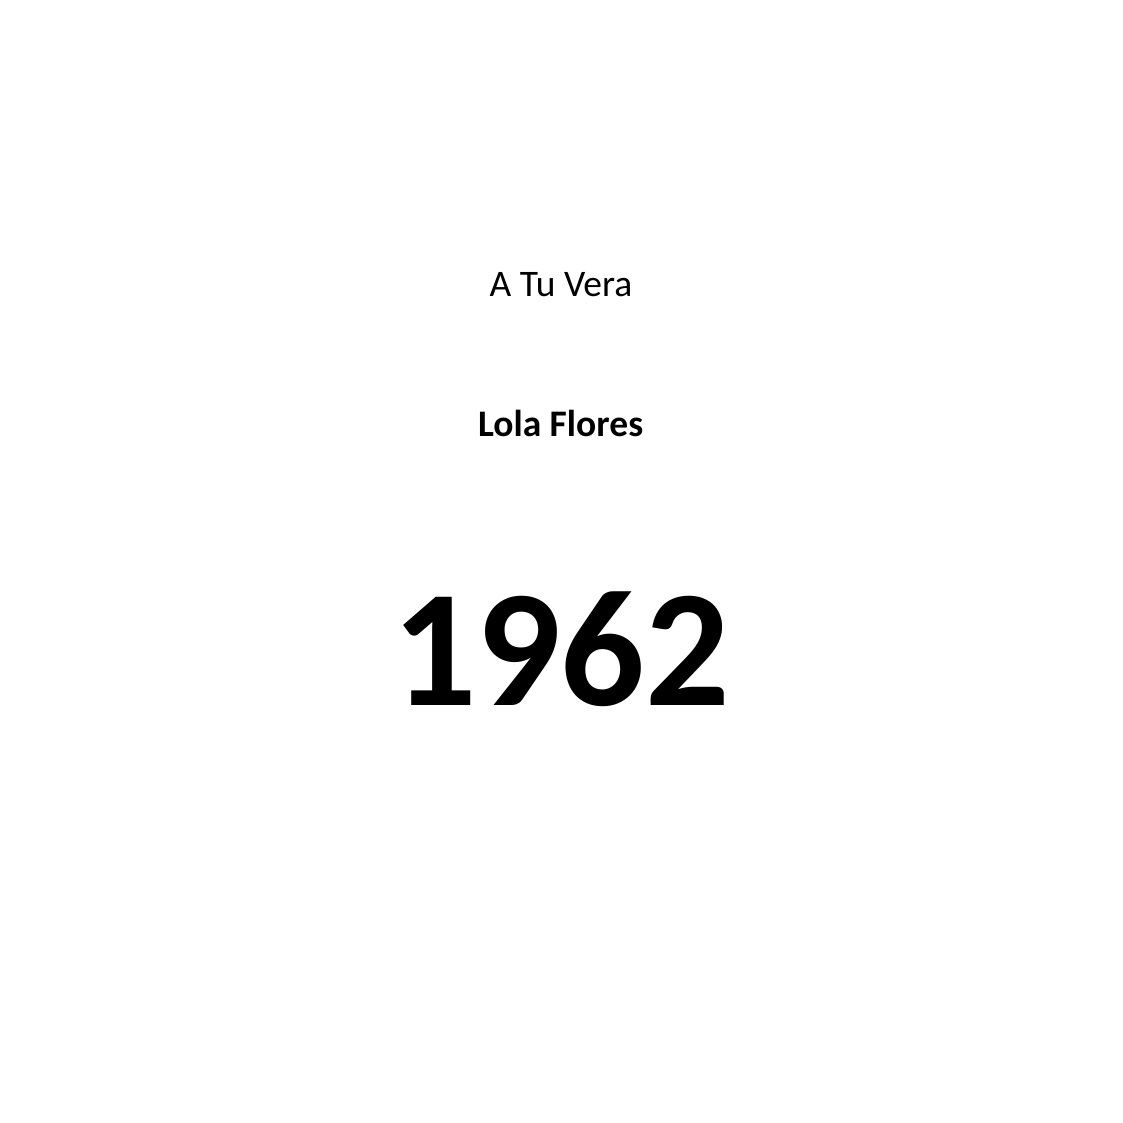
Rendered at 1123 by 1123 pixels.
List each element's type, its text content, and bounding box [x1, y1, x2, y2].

text_box A Tu Vera Lola Flores 1962 [58, 206, 1063, 747]
